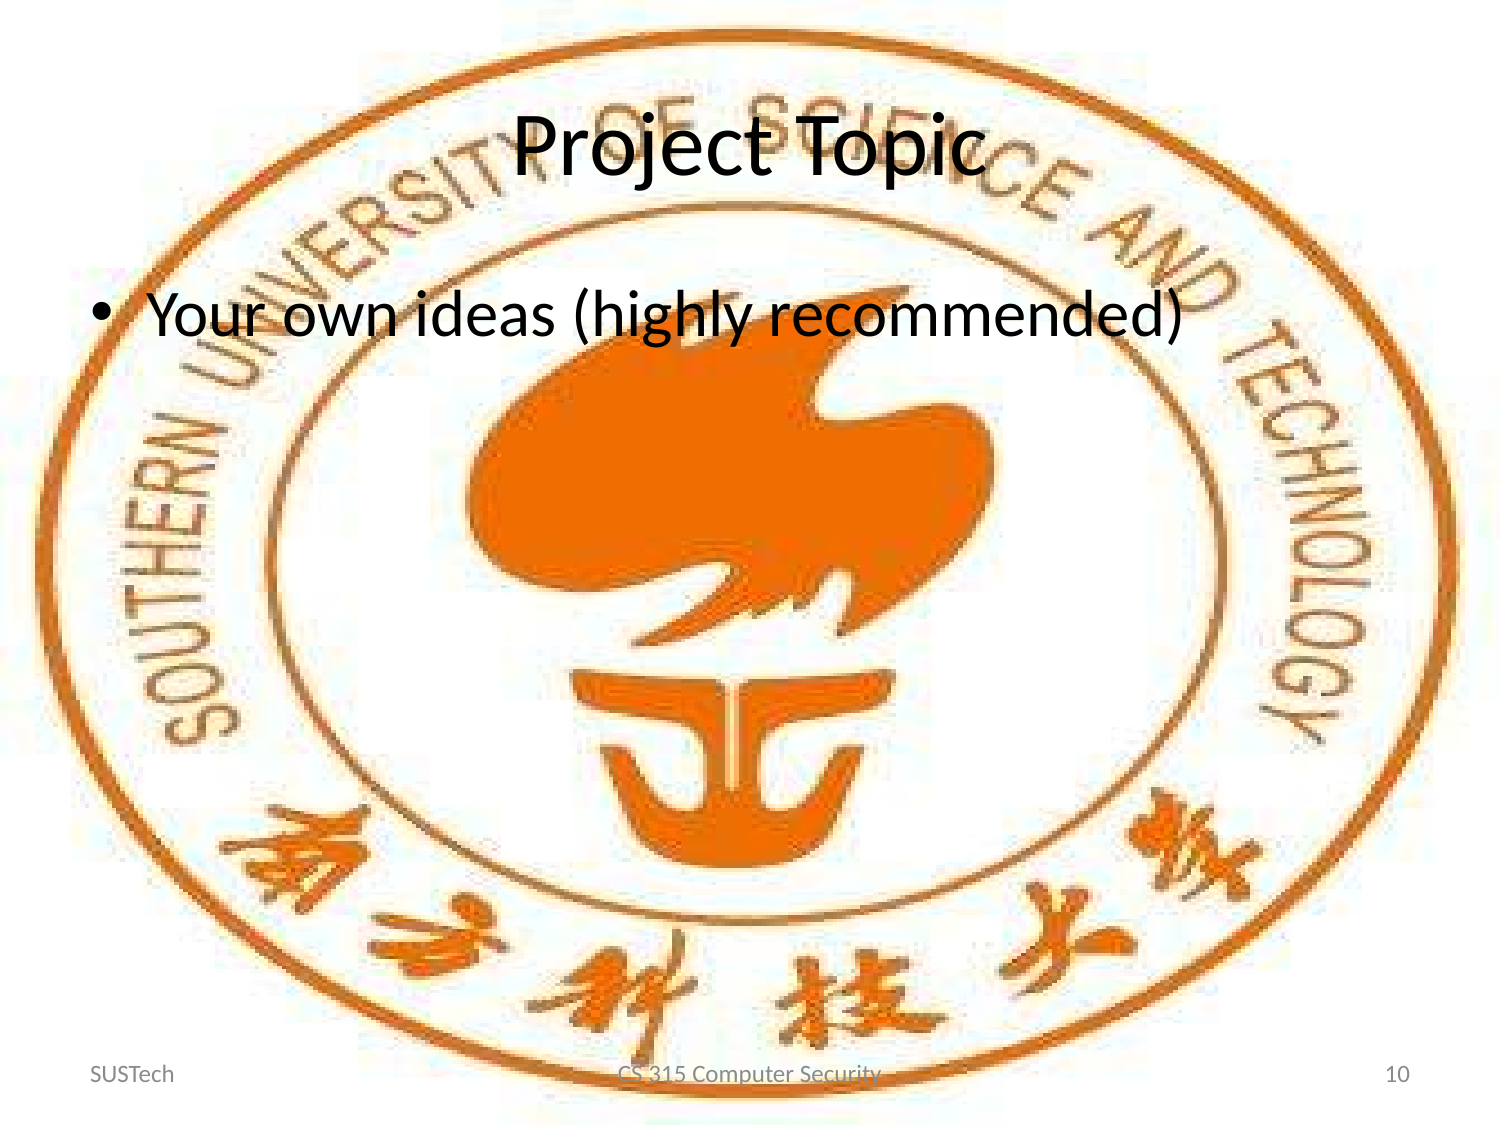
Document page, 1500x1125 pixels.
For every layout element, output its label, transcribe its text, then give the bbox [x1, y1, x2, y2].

title Project Topic [75, 45, 1425, 233]
picture [0, 0, 1500, 1125]
slide_number SUSTech [75, 1042, 425, 1103]
footer CS 315 Computer Security [512, 1042, 988, 1103]
slide_number 10 [1074, 1042, 1425, 1103]
list Your own ideas (highly recommended) [75, 262, 1425, 1005]
